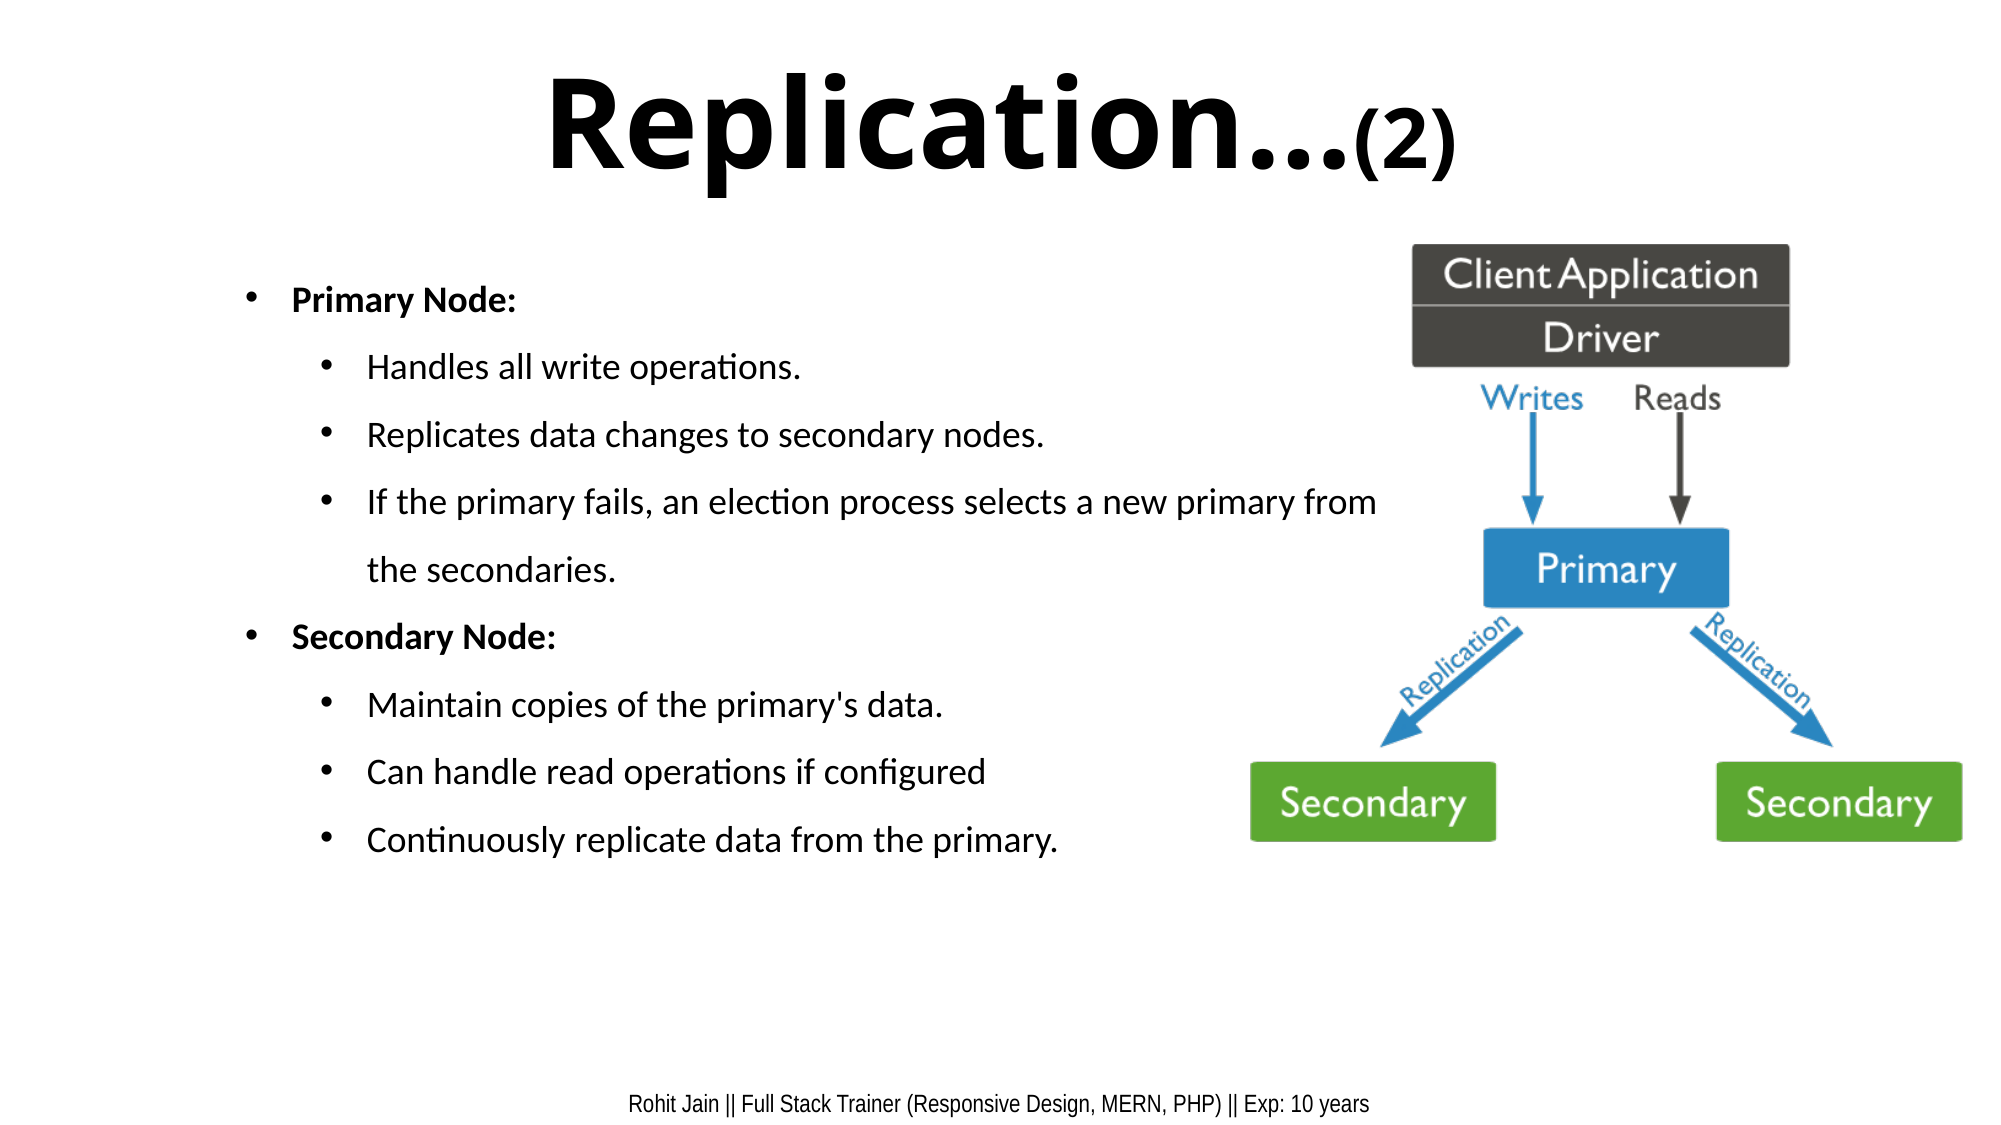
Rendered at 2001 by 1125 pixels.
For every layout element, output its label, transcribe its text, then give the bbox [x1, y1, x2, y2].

title Replication…(2) [249, 41, 1750, 204]
picture [1226, 232, 1987, 854]
text_box Rohit Jain || Full Stack Trainer (Responsive Design, MERN, PHP) || Exp: 10 years [249, 1080, 1750, 1125]
text_box Primary Node: Handles all write operations. Replicates data changes to secondary nodes. If the primary fails, an election process selects a new primary from the secondaries. Secondary Node: Maintain copies of the primary's data. Can handle read operations if configured Continuously replicate data from the primary. [230, 244, 1443, 867]
